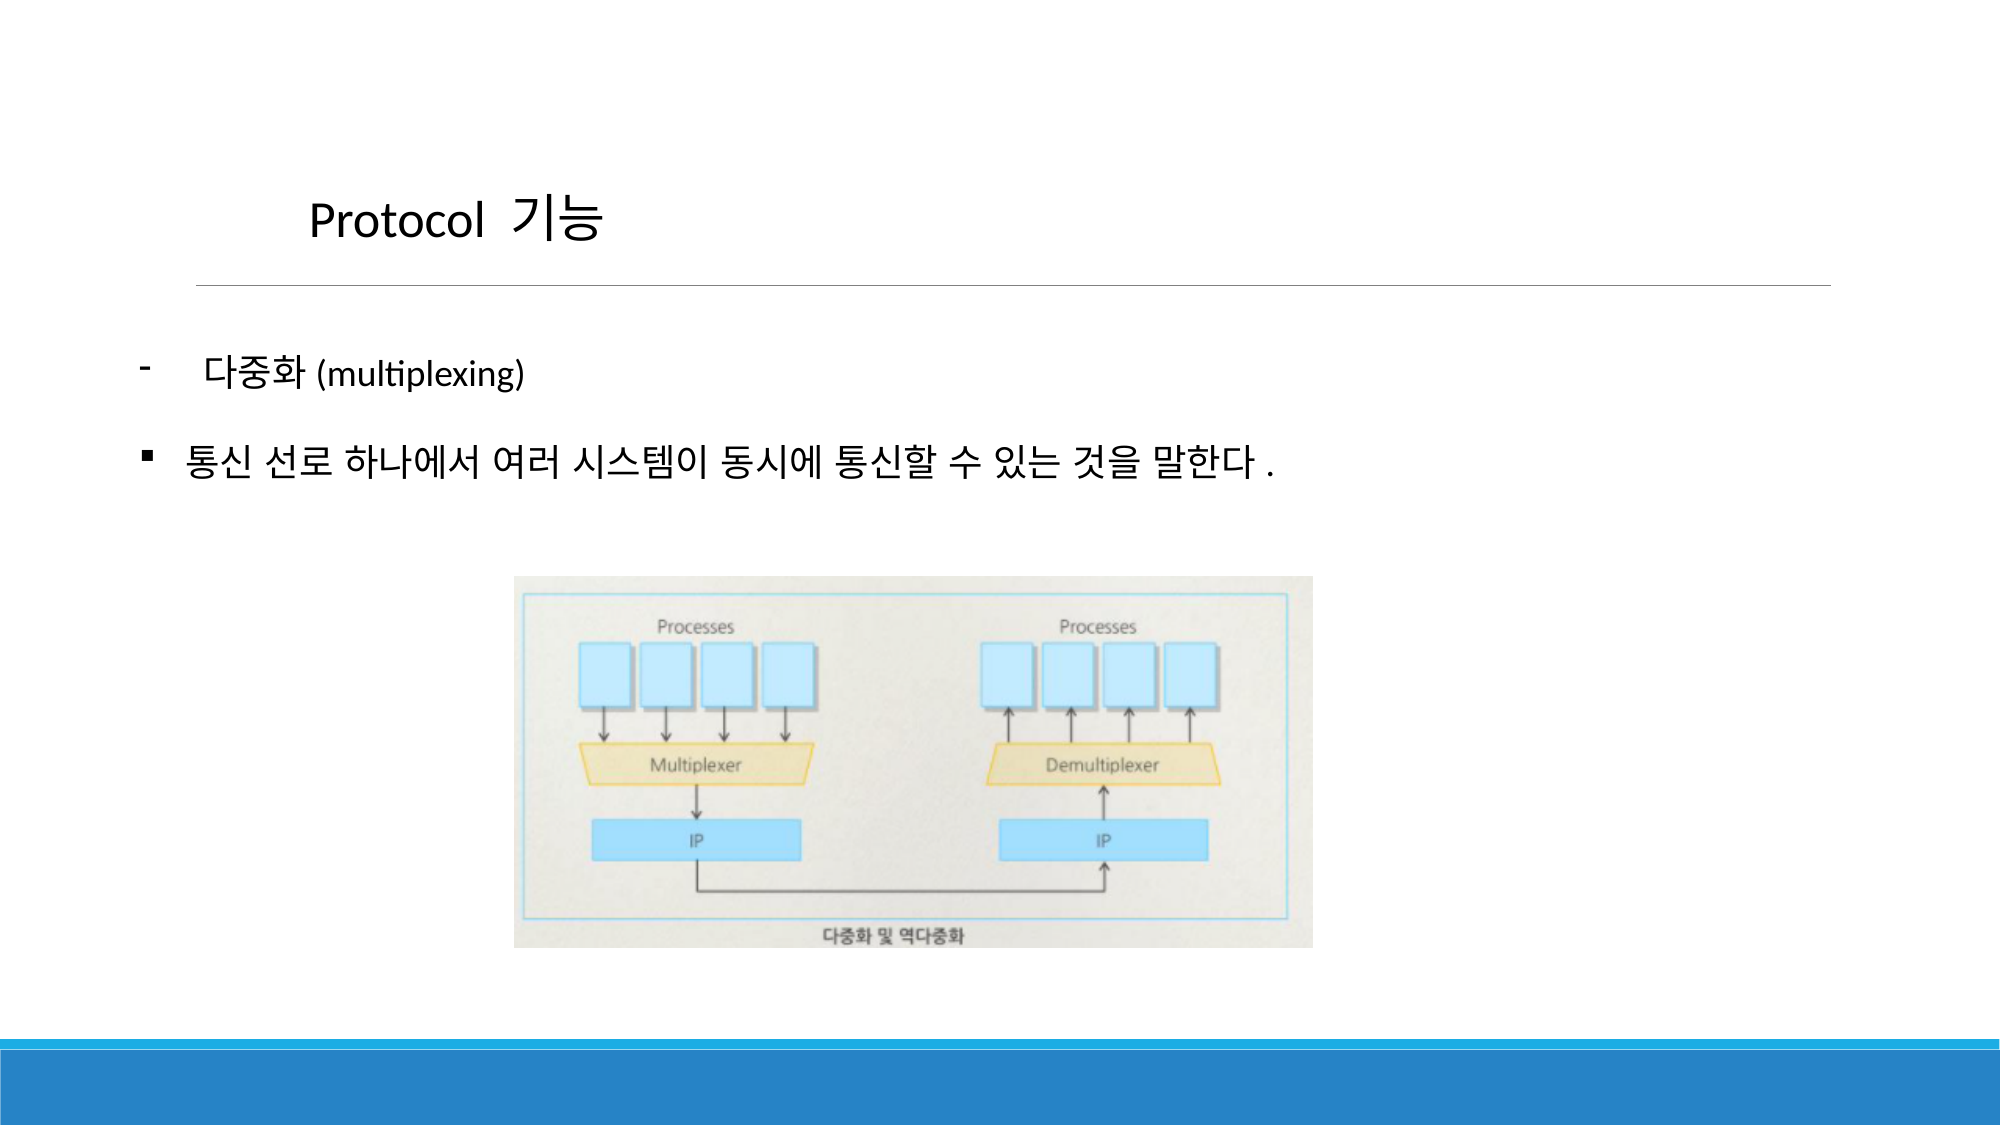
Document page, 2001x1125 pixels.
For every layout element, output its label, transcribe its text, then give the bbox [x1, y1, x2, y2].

picture [513, 576, 1313, 948]
text_box Protocol 기능 [294, 177, 621, 255]
text_box 다중화(multiplexing) 통신 선로 하나에서 여러 시스템이 동시에 통신할 수 있는 것을 말한다. [123, 341, 1932, 948]
